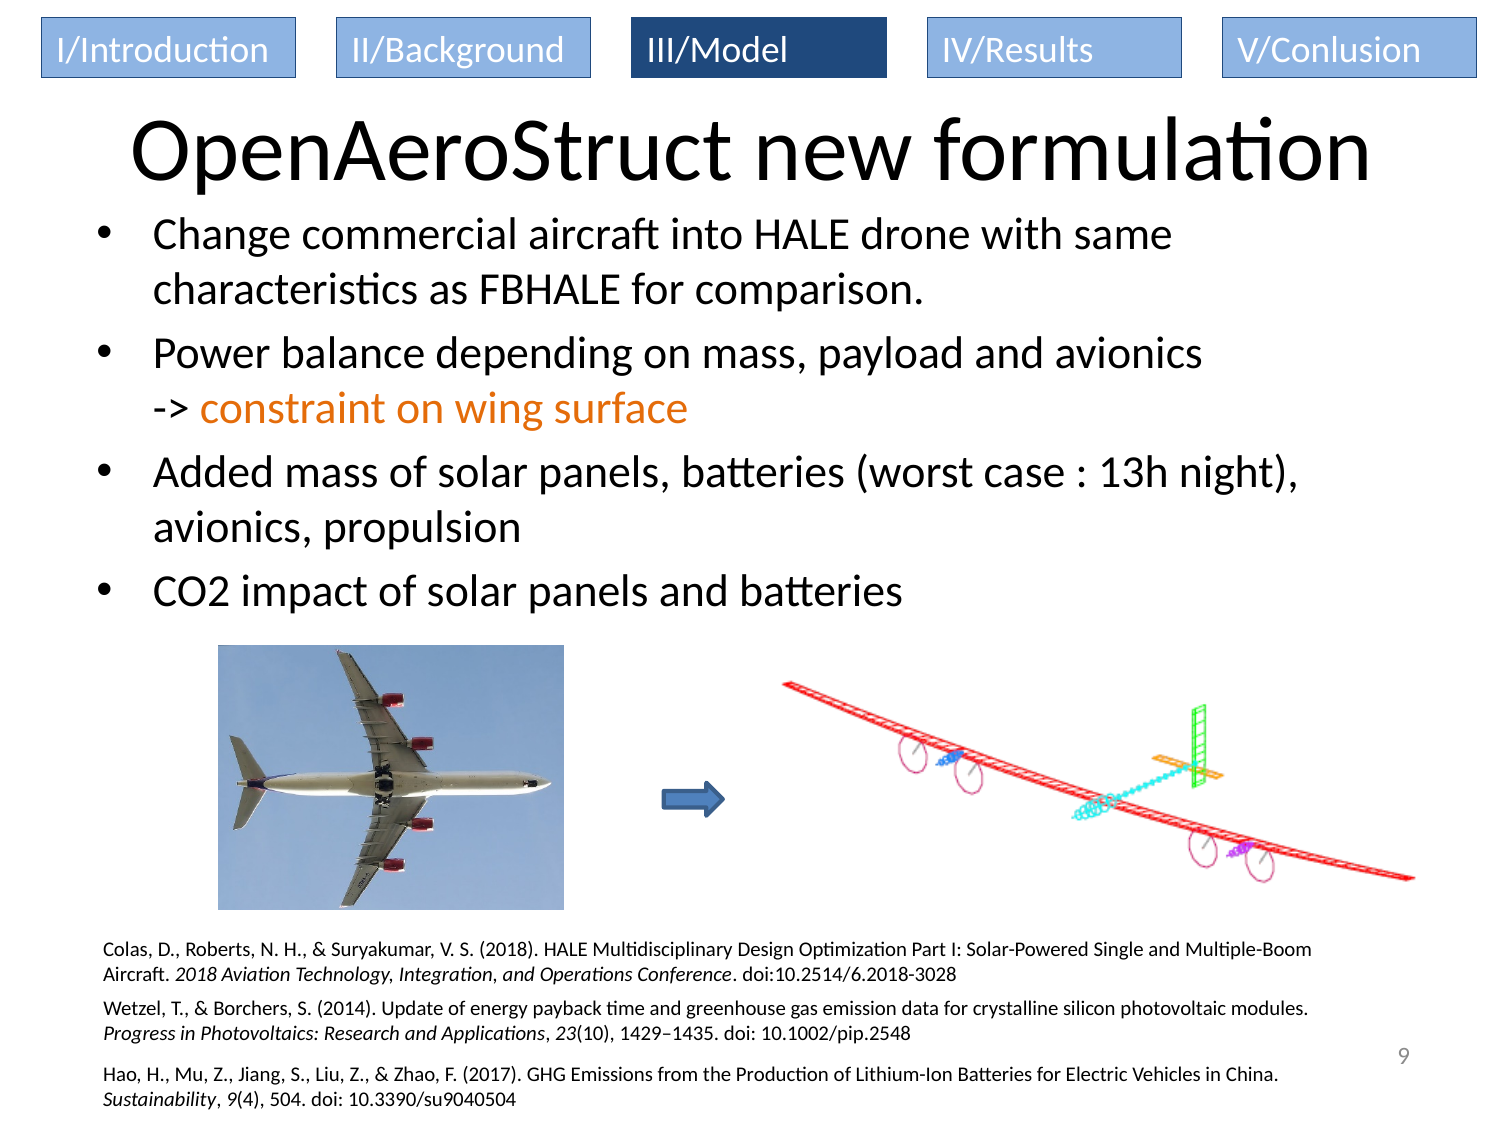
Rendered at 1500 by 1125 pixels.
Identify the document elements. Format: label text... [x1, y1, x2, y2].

picture [752, 644, 1427, 921]
text_box OpenAeroStruct new formulation [77, 49, 1428, 238]
slide_number 9 [1341, 1024, 1425, 1085]
text_box I/Introduction [41, 17, 296, 78]
text_box [661, 780, 725, 818]
text_box II/Background [336, 17, 591, 49]
text_box V/Conlusion [1222, 17, 1477, 78]
text_box Colas, D., Roberts, N. H., & Suryakumar, V. S. (2018). HALE Multidisciplinary Design Optimization Part I: Solar-Powered Single and Multiple-Boom Aircraft. 2018 Aviation Technology, Integration, and Operations Conference. doi:10.2514/6.2018-3028 [88, 928, 1376, 994]
picture [218, 644, 564, 911]
text_box III/Model [631, 17, 887, 49]
text_box Hao, H., Mu, Z., Jiang, S., Liu, Z., & Zhao, F. (2017). GHG Emissions from the Production of Lithium-Ion Batteries for Electric Vehicles in China. Sustainability, 9(4), 504. doi: 10.3390/su9040504 [88, 1053, 1341, 1118]
text_box Wetzel, T., & Borchers, S. (2014). Update of energy payback time and greenhouse gas emission data for crystalline silicon photovoltaic modules. Progress in Photovoltaics: Research and Applications, 23(10), 1429–1435. doi: 10.1002/pip.2548 [88, 987, 1354, 1053]
list Change commercial aircraft into HALE drone with same characteristics as FBHALE for comparison. Power balance depending on mass, payload and avionics -> constraint on wing surface Added mass of solar panels, batteries (worst case : 13h night), avionics, propulsion CO2 impact of solar panels and batteries [81, 196, 1432, 664]
text_box IV/Results [927, 17, 1182, 49]
